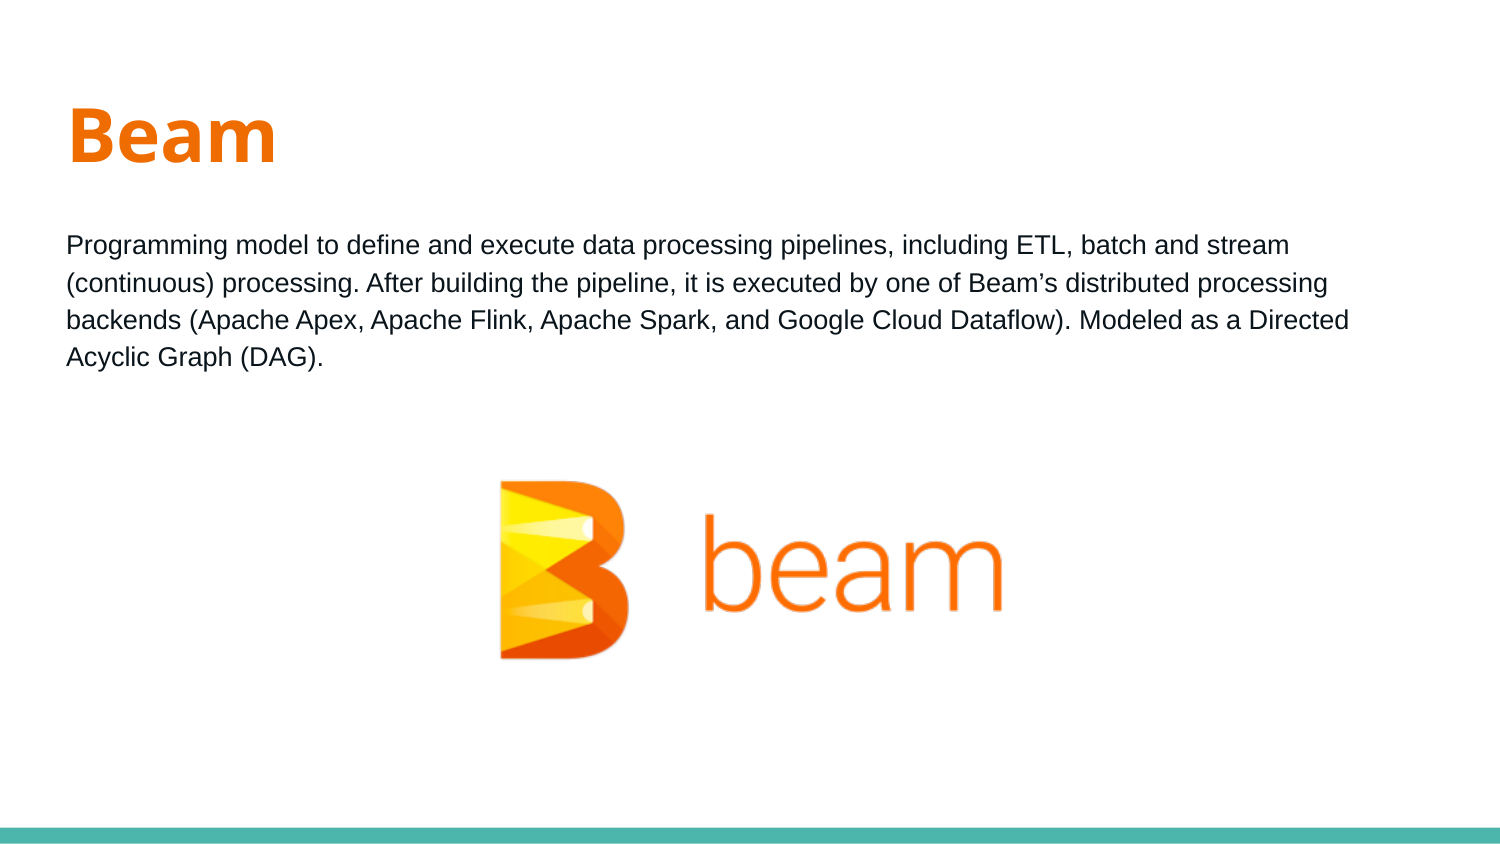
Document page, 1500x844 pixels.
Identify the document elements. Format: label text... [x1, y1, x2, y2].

picture [279, 428, 1221, 711]
list Programming model to define and execute data processing pipelines, including ETL, batch and stream (continuous) processing. After building the pipeline, it is executed by one of Beam’s distributed processing backends (Apache Apex, Apache Flink, Apache Spark, and Google Cloud Dataflow). Modeled as a Directed Acyclic Graph (DAG). [51, 207, 1449, 750]
title Beam [51, 72, 1449, 189]
